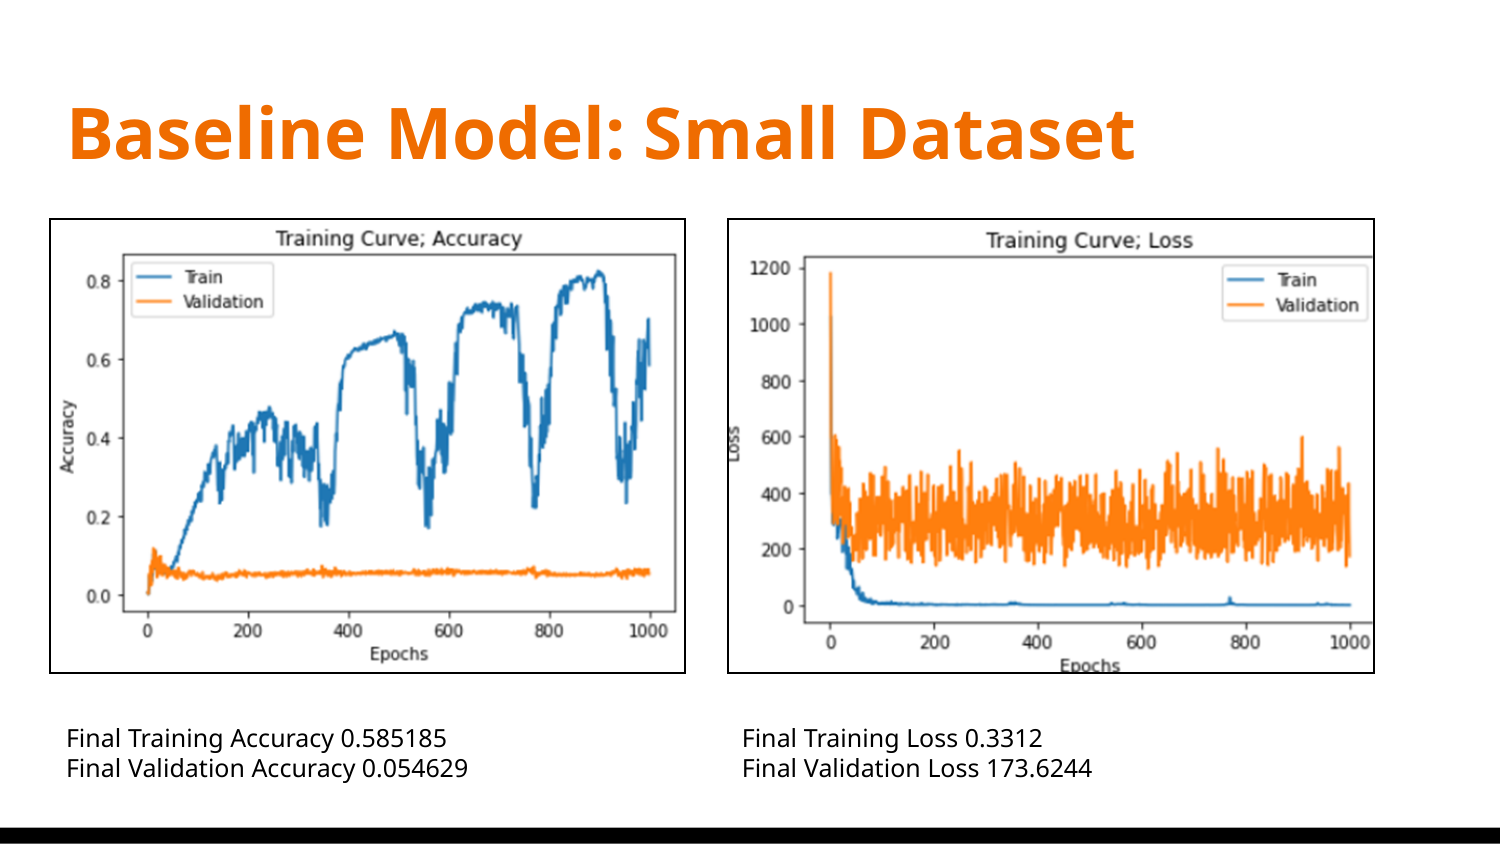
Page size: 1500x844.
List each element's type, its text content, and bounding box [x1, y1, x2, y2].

title Baseline Model: Small Dataset [51, 72, 1449, 189]
picture [50, 219, 685, 673]
picture [728, 219, 1373, 673]
text_box Final Training Accuracy 0.585185 Final Validation Accuracy 0.054629 [51, 707, 699, 798]
text_box Final Training Loss 0.3312 Final Validation Loss 173.6244 [726, 707, 1375, 798]
